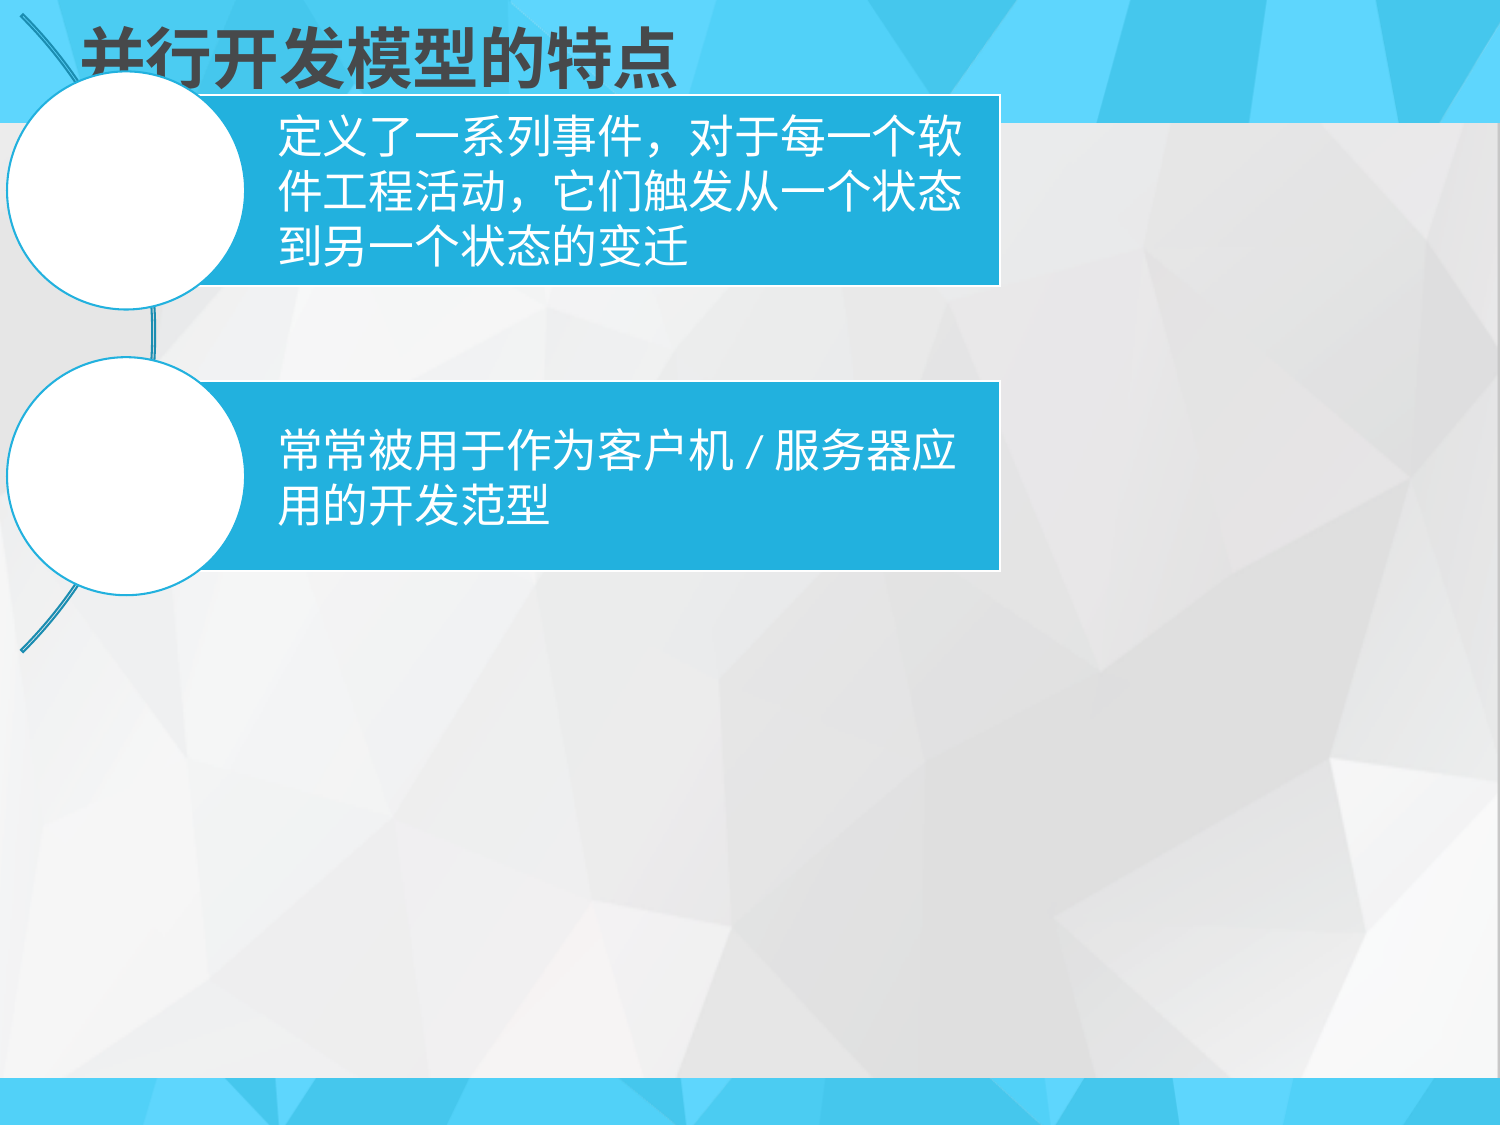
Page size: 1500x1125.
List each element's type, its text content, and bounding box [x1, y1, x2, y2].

picture [0, 0, 1500, 1125]
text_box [249, 229, 1250, 896]
title 并行开发模型的特点 [64, 9, 1422, 115]
